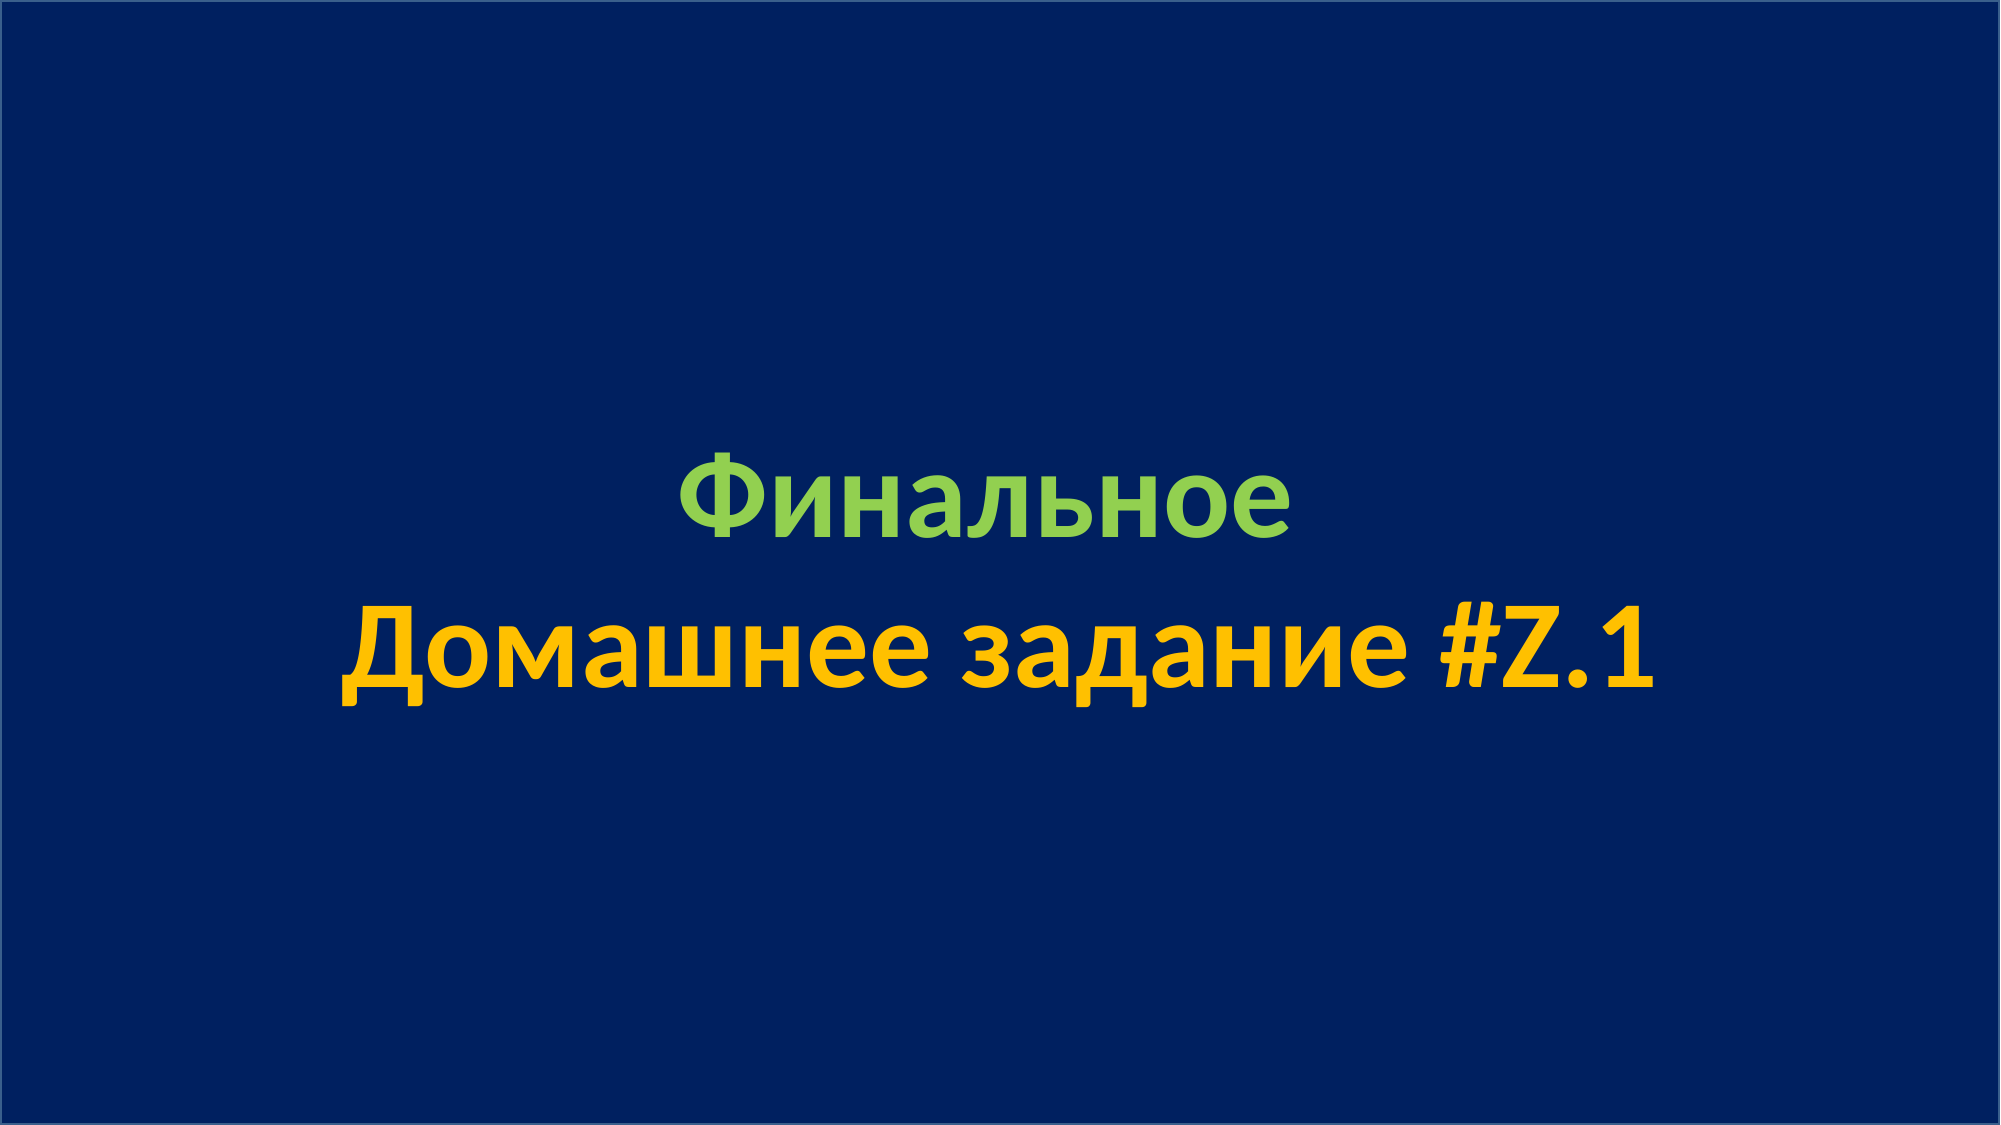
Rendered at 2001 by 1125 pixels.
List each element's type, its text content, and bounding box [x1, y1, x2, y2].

text_box Финальное Домашнее задание #Z.1 [0, 0, 2000, 1125]
